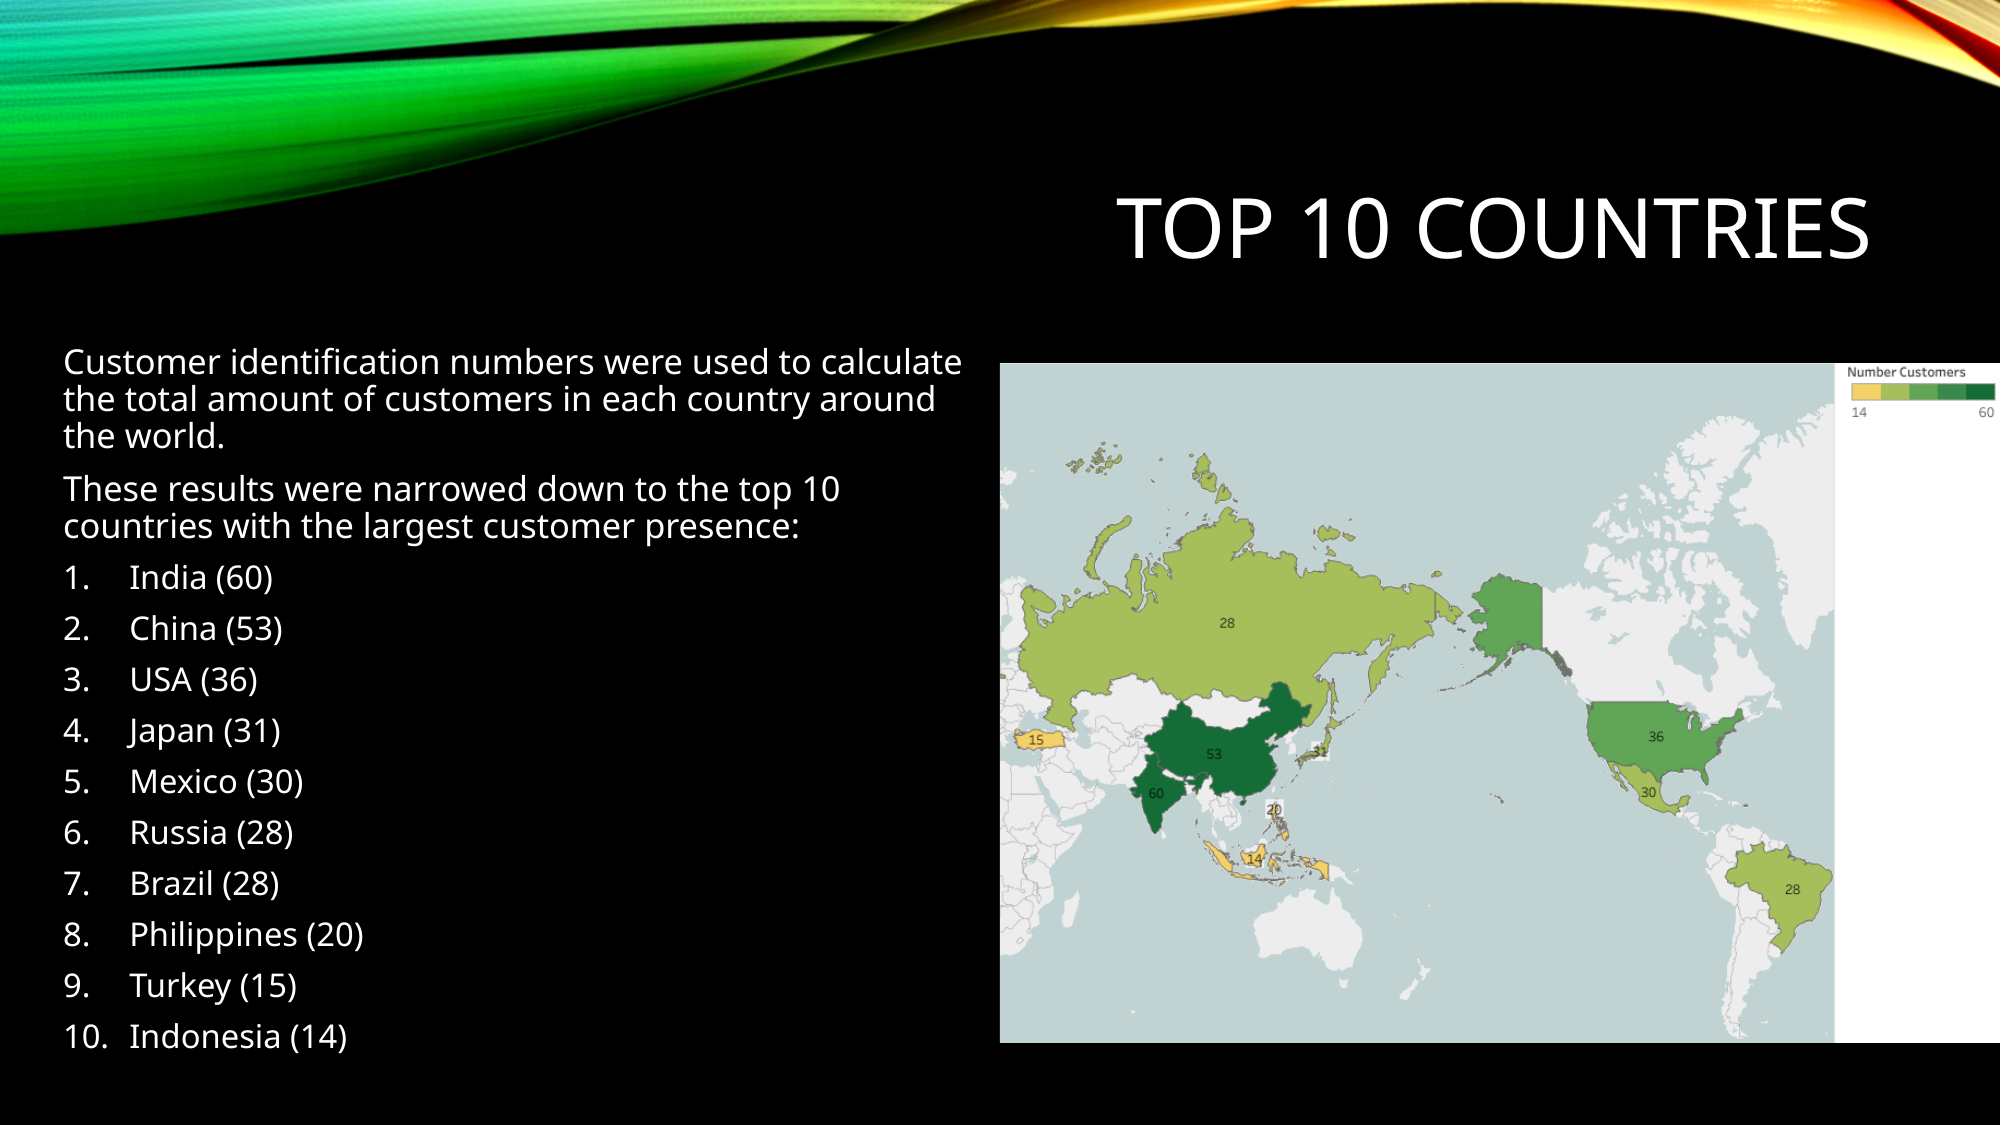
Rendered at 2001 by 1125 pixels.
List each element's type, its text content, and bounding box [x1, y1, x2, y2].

picture [999, 363, 2000, 1043]
list Customer identification numbers were used to calculate the total amount of customers in each country around the world. These results were narrowed down to the top 10 countries with the largest customer presence: India (60) China (53) USA (36) Japan (31) Mexico (30) Russia (28) Brazil (28) Philippines (20) Turkey (15) Indonesia (14) [48, 337, 1000, 1069]
picture [0, 0, 2000, 237]
title Top 10 countries [474, 125, 1888, 338]
